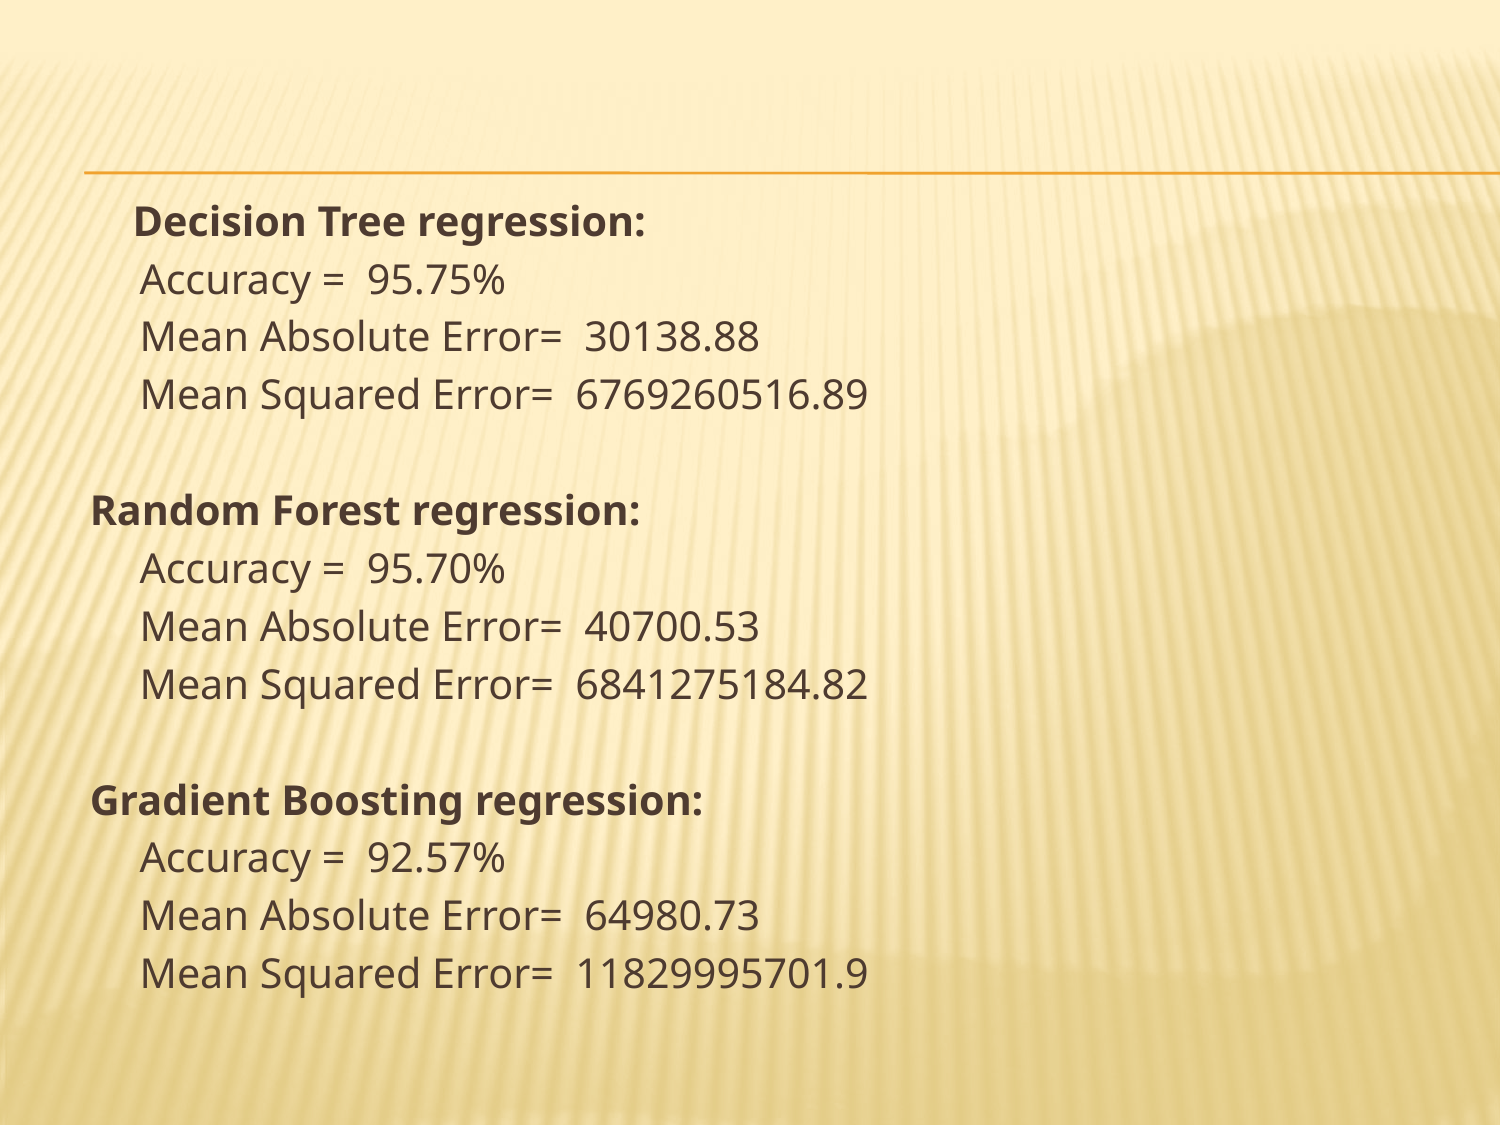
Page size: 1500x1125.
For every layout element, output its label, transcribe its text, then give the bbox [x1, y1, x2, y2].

list Decision Tree regression: Accuracy = 95.75% Mean Absolute Error= 30138.88 Mean Squared Error= 6769260516.89 Random Forest regression: Accuracy = 95.70% Mean Absolute Error= 40700.53 Mean Squared Error= 6841275184.82 Gradient Boosting regression: Accuracy = 92.57% Mean Absolute Error= 64980.73 Mean Squared Error= 11829995701.9 [75, 187, 1425, 1005]
